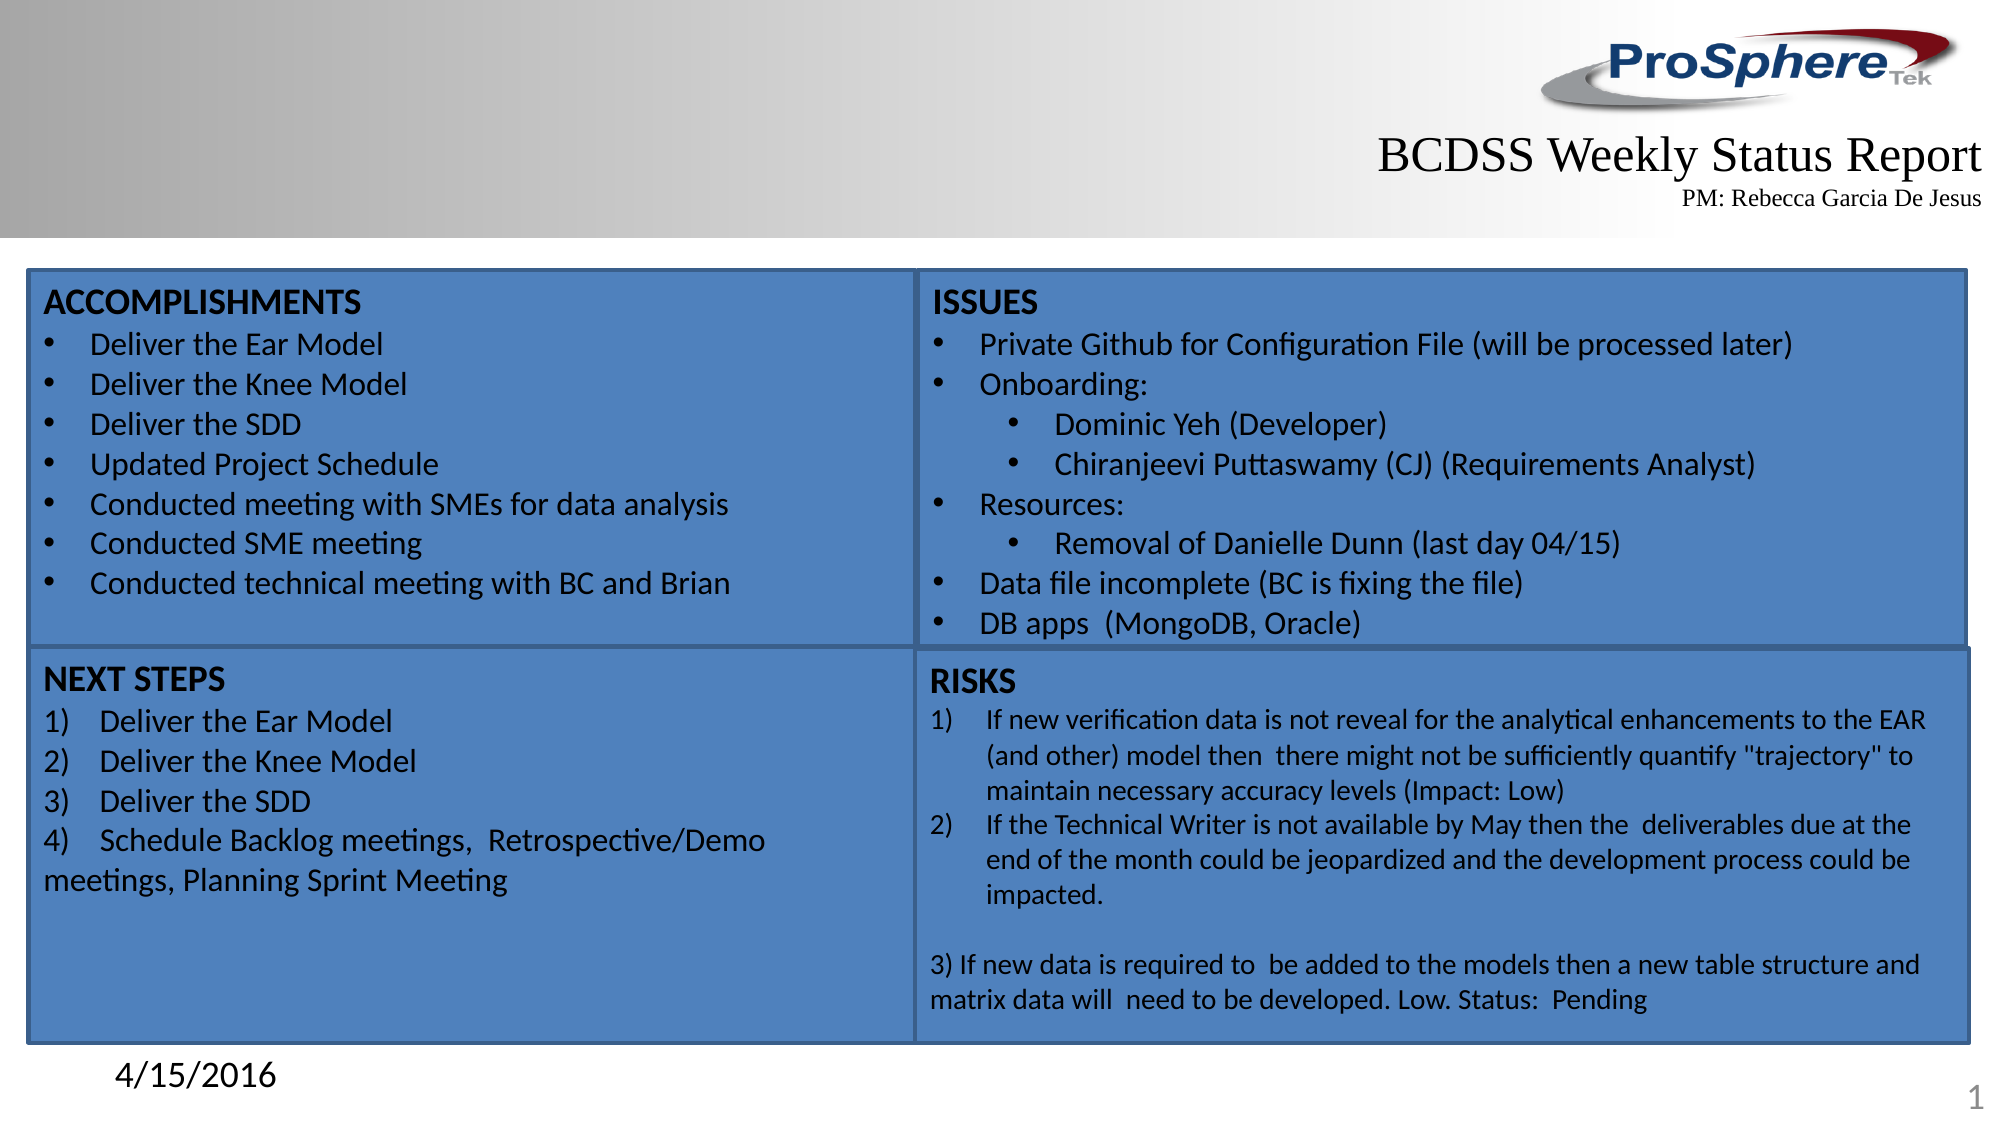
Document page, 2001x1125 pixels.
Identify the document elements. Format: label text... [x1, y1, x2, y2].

text_box ISSUES Private Github for Configuration File (will be processed later) Onboarding: Dominic Yeh (Developer) Chiranjeevi Puttaswamy (CJ) (Requirements Analyst) Resources: Removal of Danielle Dunn (last day 04/15) Data file incomplete (BC is fixing the file) DB apps (MongoDB, Oracle) [916, 268, 1968, 646]
text_box BCDSS Weekly Status Report PM: Rebecca Garcia De Jesus [1362, 113, 1998, 219]
text_box RISKS If new verification data is not reveal for the analytical enhancements to the EAR (and other) model then there might not be sufficiently quantify "trajectory" to maintain necessary accuracy levels (Impact: Low) If the Technical Writer is not available by May then the deliverables due at the end of the month could be jeopardized and the development process could be impacted. 3) If new data is required to be added to the models then a new table structure and matrix data will need to be developed. Low. Status: Pending [913, 646, 1971, 1045]
text_box NEXT STEPS Deliver the Ear Model Deliver the Knee Model Deliver the SDD 4) Schedule Backlog meetings, Retrospective/Demo meetings, Planning Sprint Meeting [26, 644, 916, 1045]
picture [1534, 24, 1966, 113]
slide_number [99, 1045, 567, 1103]
text_box ACCOMPLISHMENTS Deliver the Ear Model Deliver the Knee Model Deliver the SDD Updated Project Schedule Conducted meeting with SMEs for data analysis Conducted SME meeting Conducted technical meeting with BC and Brian [26, 268, 916, 644]
slide_number 1 [1533, 1064, 2000, 1125]
